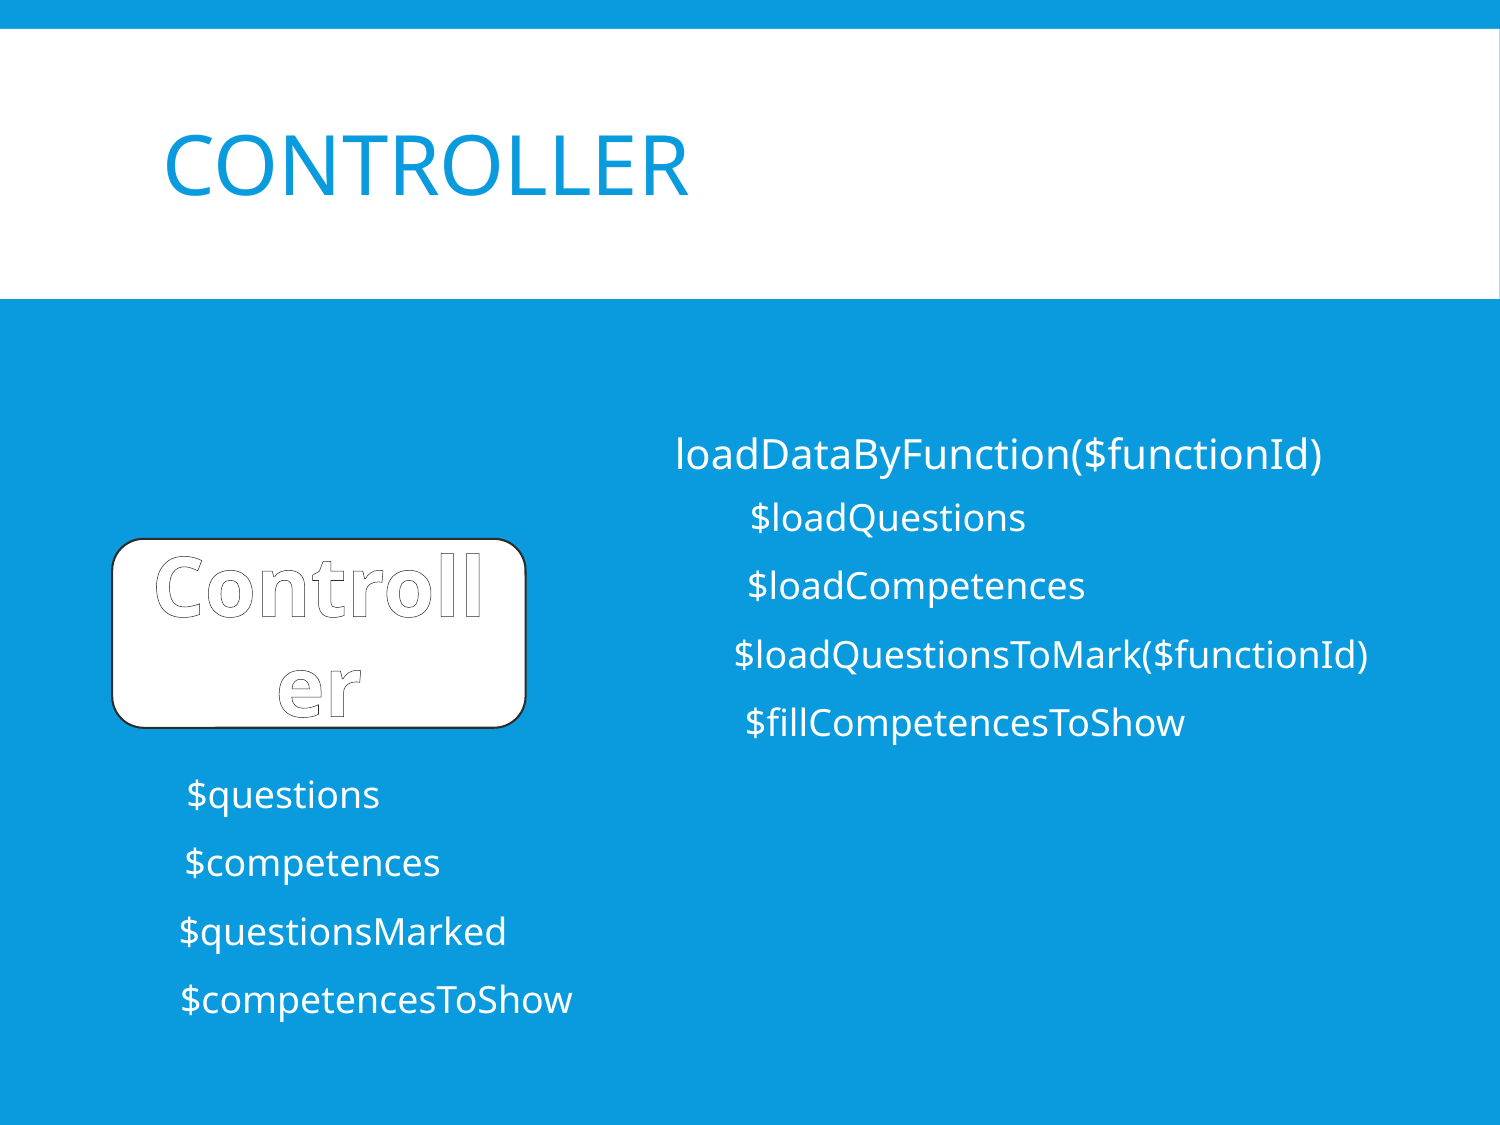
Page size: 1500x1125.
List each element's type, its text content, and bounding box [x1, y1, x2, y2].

text_box Controller [111, 537, 527, 729]
text_box $loadQuestionsToMark($functionId) [718, 623, 1384, 684]
text_box $fillCompetencesToShow [730, 691, 1201, 752]
text_box $competencesToShow [165, 968, 588, 1029]
text_box $competences [169, 831, 456, 892]
text_box $questionsMarked [163, 900, 523, 961]
text_box $loadCompetences [732, 554, 1101, 615]
text_box $questions [171, 763, 396, 823]
text_box loadDataByFunction($functionId) [659, 420, 1338, 486]
text_box $loadQuestions [735, 486, 1042, 547]
title Controller [147, 46, 1352, 295]
